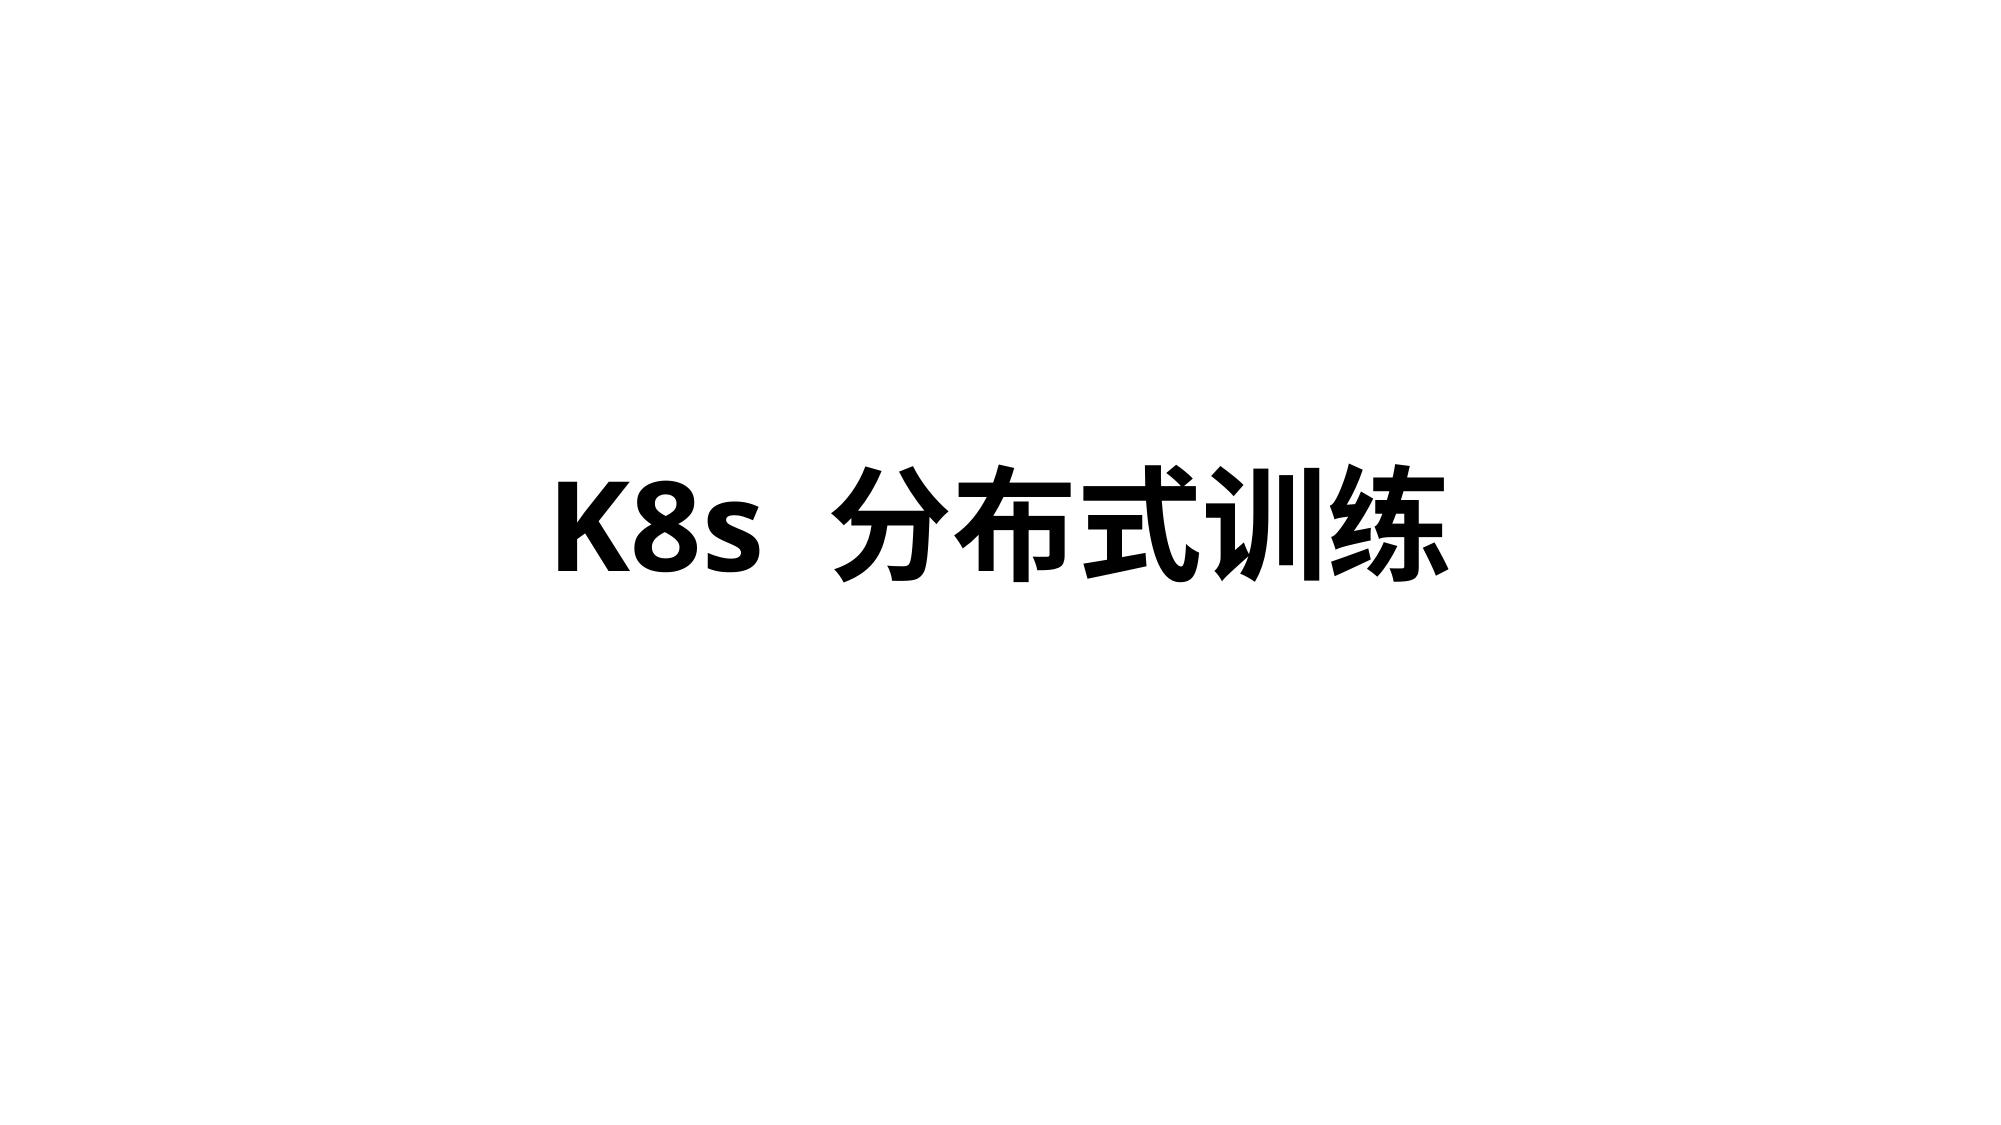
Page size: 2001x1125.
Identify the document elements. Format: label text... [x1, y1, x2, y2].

text_box K8s 分布式训练 [533, 439, 1467, 604]
